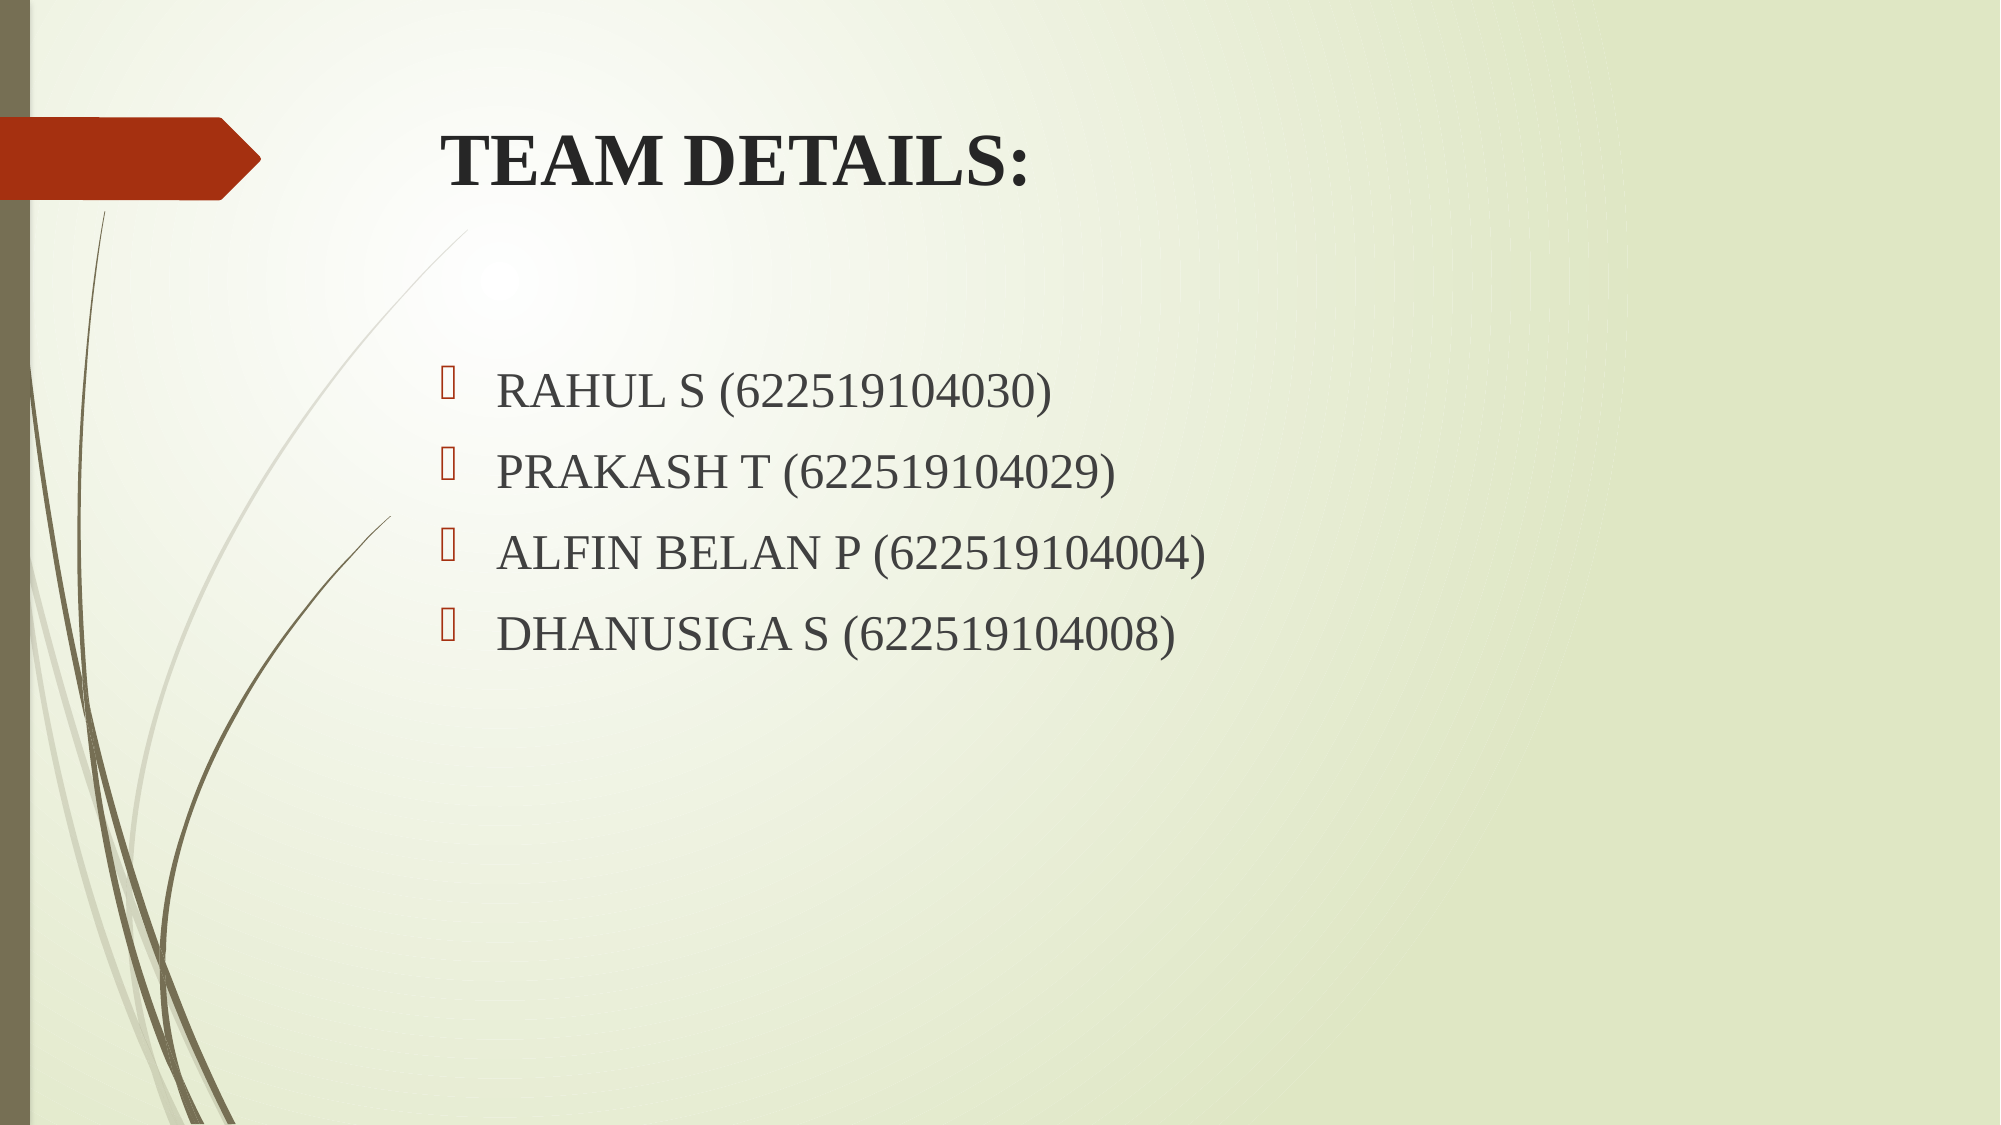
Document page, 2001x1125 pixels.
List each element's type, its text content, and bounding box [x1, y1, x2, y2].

title TEAM DETAILS: [425, 102, 1888, 313]
list RAHUL S (622519104030) PRAKASH T (622519104029) ALFIN BELAN P (622519104004) DHANUSIGA S (622519104008) [424, 350, 1888, 970]
